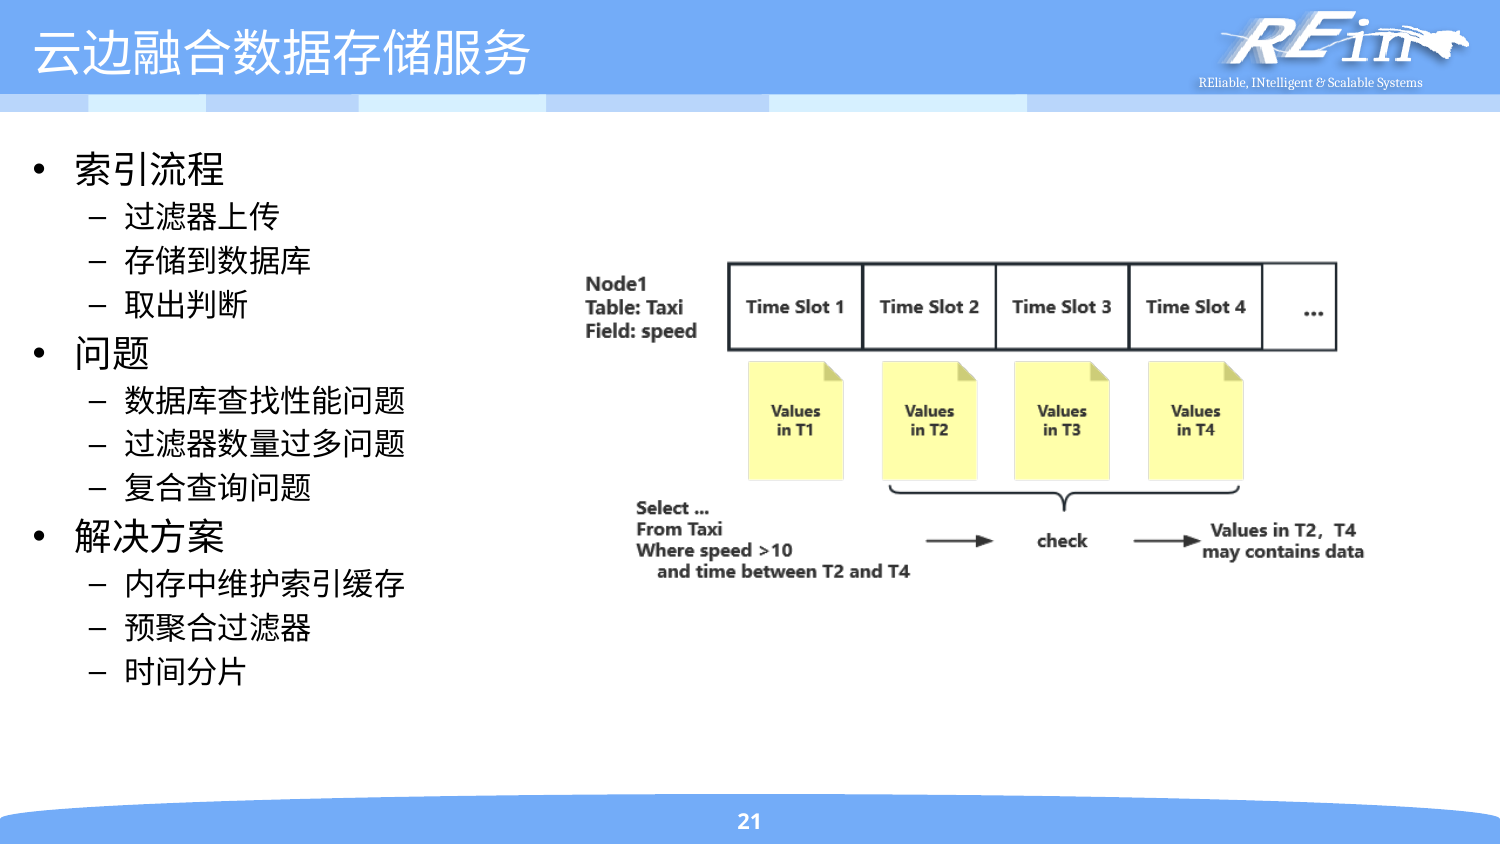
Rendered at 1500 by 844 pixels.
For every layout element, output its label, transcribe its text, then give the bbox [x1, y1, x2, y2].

slide_number 21 [667, 802, 833, 842]
title 云边融合数据存储服务 [17, 17, 1136, 86]
picture [556, 231, 1396, 626]
list 索引流程 过滤器上传 存储到数据库 取出判断 问题 数据库查找性能问题 过滤器数量过多问题 复合查询问题 解决方案 内存中维护索引缓存 预聚合过滤器 时间分片 [17, 138, 1459, 786]
